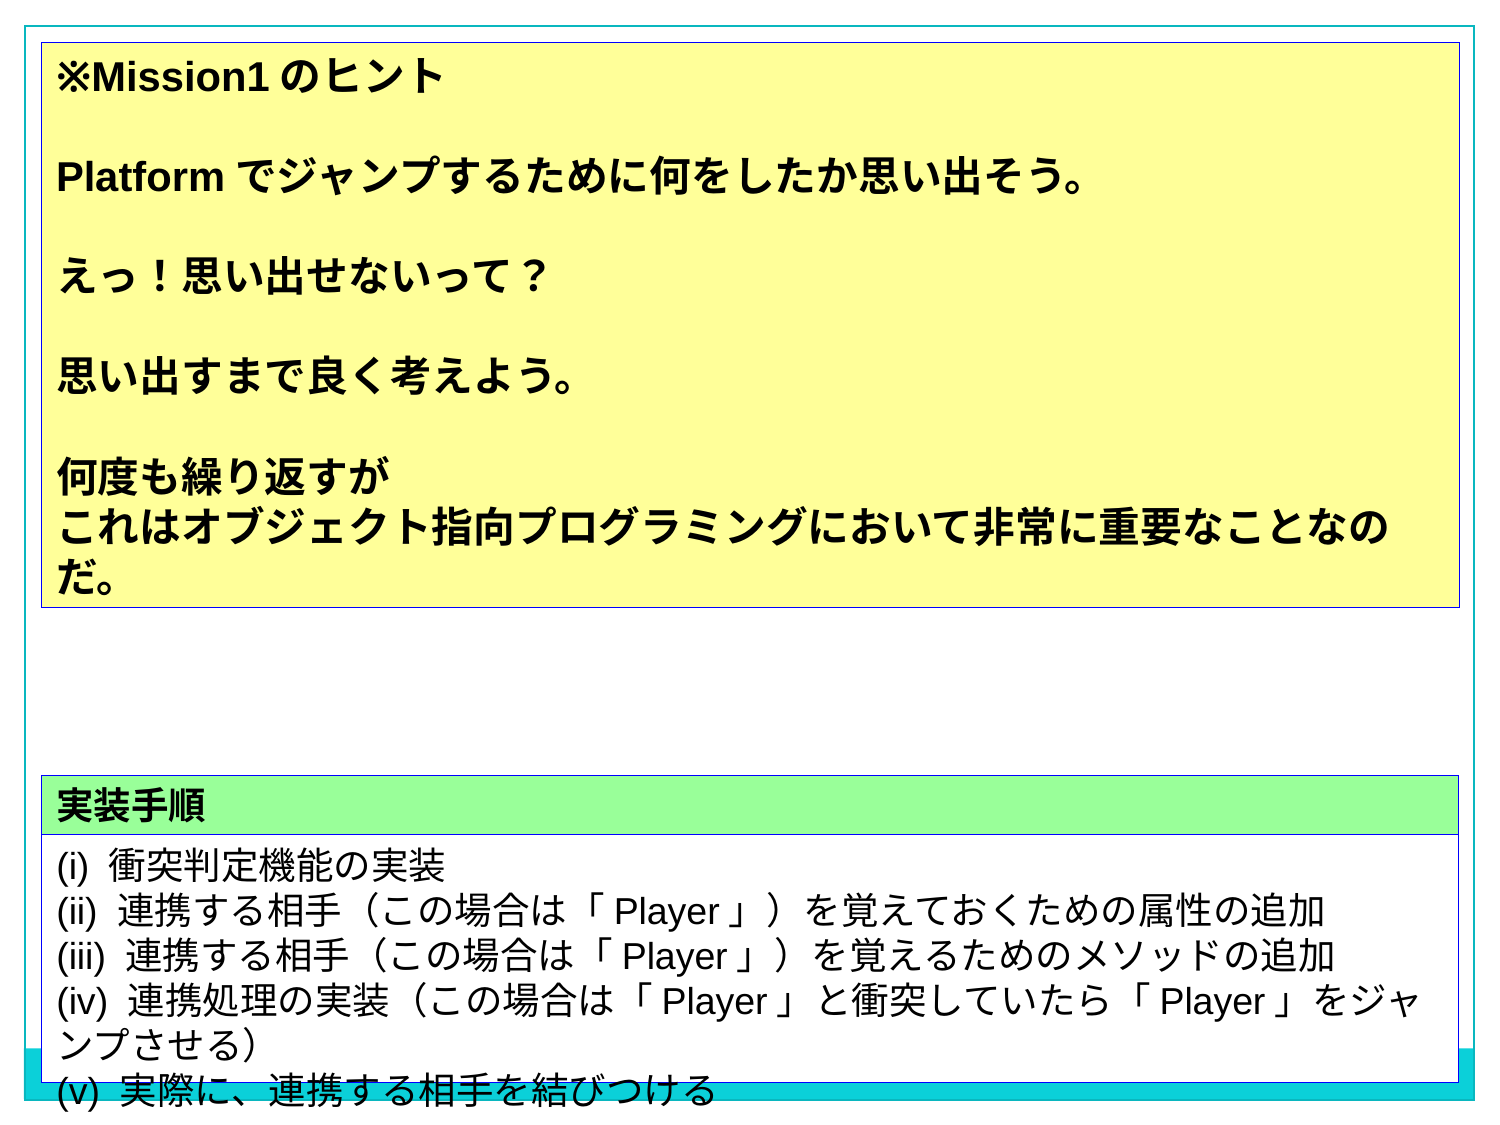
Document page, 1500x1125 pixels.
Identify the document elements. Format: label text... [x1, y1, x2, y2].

text_box (i) 衝突判定機能の実装 (ii) 連携する相手（この場合は「Player」）を覚えておくための属性の追加 (iii) 連携する相手（この場合は「Player」）を覚えるためのメソッドの追加 (iv) 連携処理の実装（この場合は「Player」と衝突していたら「Player」をジャンプさせる） (v) 実際に、連携する相手を結びつける [41, 835, 1459, 1083]
text_box 実装手順 [41, 775, 1459, 835]
text_box ※Mission1のヒント Platformでジャンプするために何をしたか思い出そう。 えっ！思い出せないって？ 思い出すまで良く考えよう。 何度も繰り返すが これはオブジェクト指向プログラミングにおいて非常に重要なことなのだ。 [41, 42, 1460, 608]
